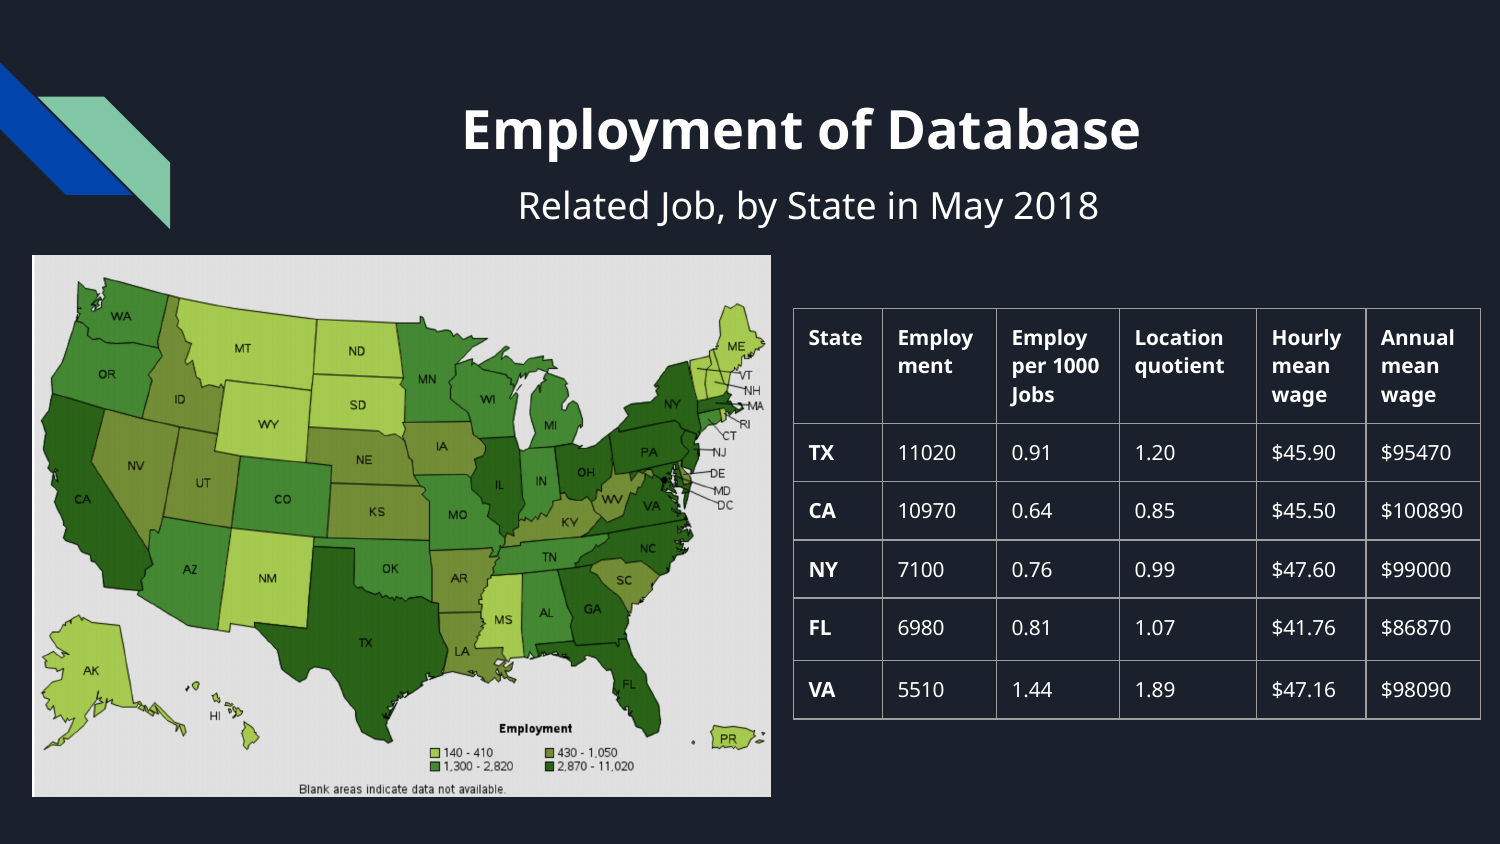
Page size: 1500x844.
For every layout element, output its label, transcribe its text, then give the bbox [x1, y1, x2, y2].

table_cell $47.16 [1257, 661, 1365, 718]
table_cell 1.44 [997, 661, 1119, 718]
table_cell 0.64 [997, 482, 1119, 539]
table_cell 6980 [883, 599, 996, 660]
table_cell 0.91 [997, 424, 1119, 481]
table_cell 11020 [883, 424, 996, 481]
table_cell $95470 [1367, 424, 1480, 481]
table_cell $98090 [1367, 661, 1480, 718]
table_cell TX [794, 424, 882, 481]
table_cell FL [794, 599, 882, 660]
table_header Employment [883, 309, 996, 423]
table_header State [794, 309, 882, 423]
picture [31, 255, 772, 797]
table_cell 1.07 [1120, 599, 1256, 660]
table_cell 5510 [883, 661, 996, 718]
table_cell $86870 [1367, 599, 1480, 660]
table_cell 7100 [883, 541, 996, 597]
table_cell $45.50 [1257, 482, 1365, 539]
table_cell 10970 [883, 482, 996, 539]
table_cell 0.76 [997, 541, 1119, 597]
table_cell 0.99 [1120, 541, 1256, 597]
title Employment of Database Related Job, by State in May 2018 [191, 47, 1426, 222]
table_cell $45.90 [1257, 424, 1365, 481]
table_cell 0.85 [1120, 482, 1256, 539]
table_cell VA [794, 661, 882, 718]
table_header Hourly mean wage [1257, 309, 1365, 423]
table_cell $100890 [1367, 482, 1480, 539]
table_header Location quotient [1120, 309, 1256, 423]
table_header Annual mean wage [1367, 309, 1480, 423]
table_cell NY [794, 541, 882, 597]
table_cell 1.89 [1120, 661, 1256, 718]
table_cell $47.60 [1257, 541, 1365, 597]
table_cell 1.20 [1120, 424, 1256, 481]
table_cell $41.76 [1257, 599, 1365, 660]
table_cell CA [794, 482, 882, 539]
table_cell 0.81 [997, 599, 1119, 660]
table_cell $99000 [1367, 541, 1480, 597]
table_header Employ per 1000 Jobs [997, 309, 1119, 423]
